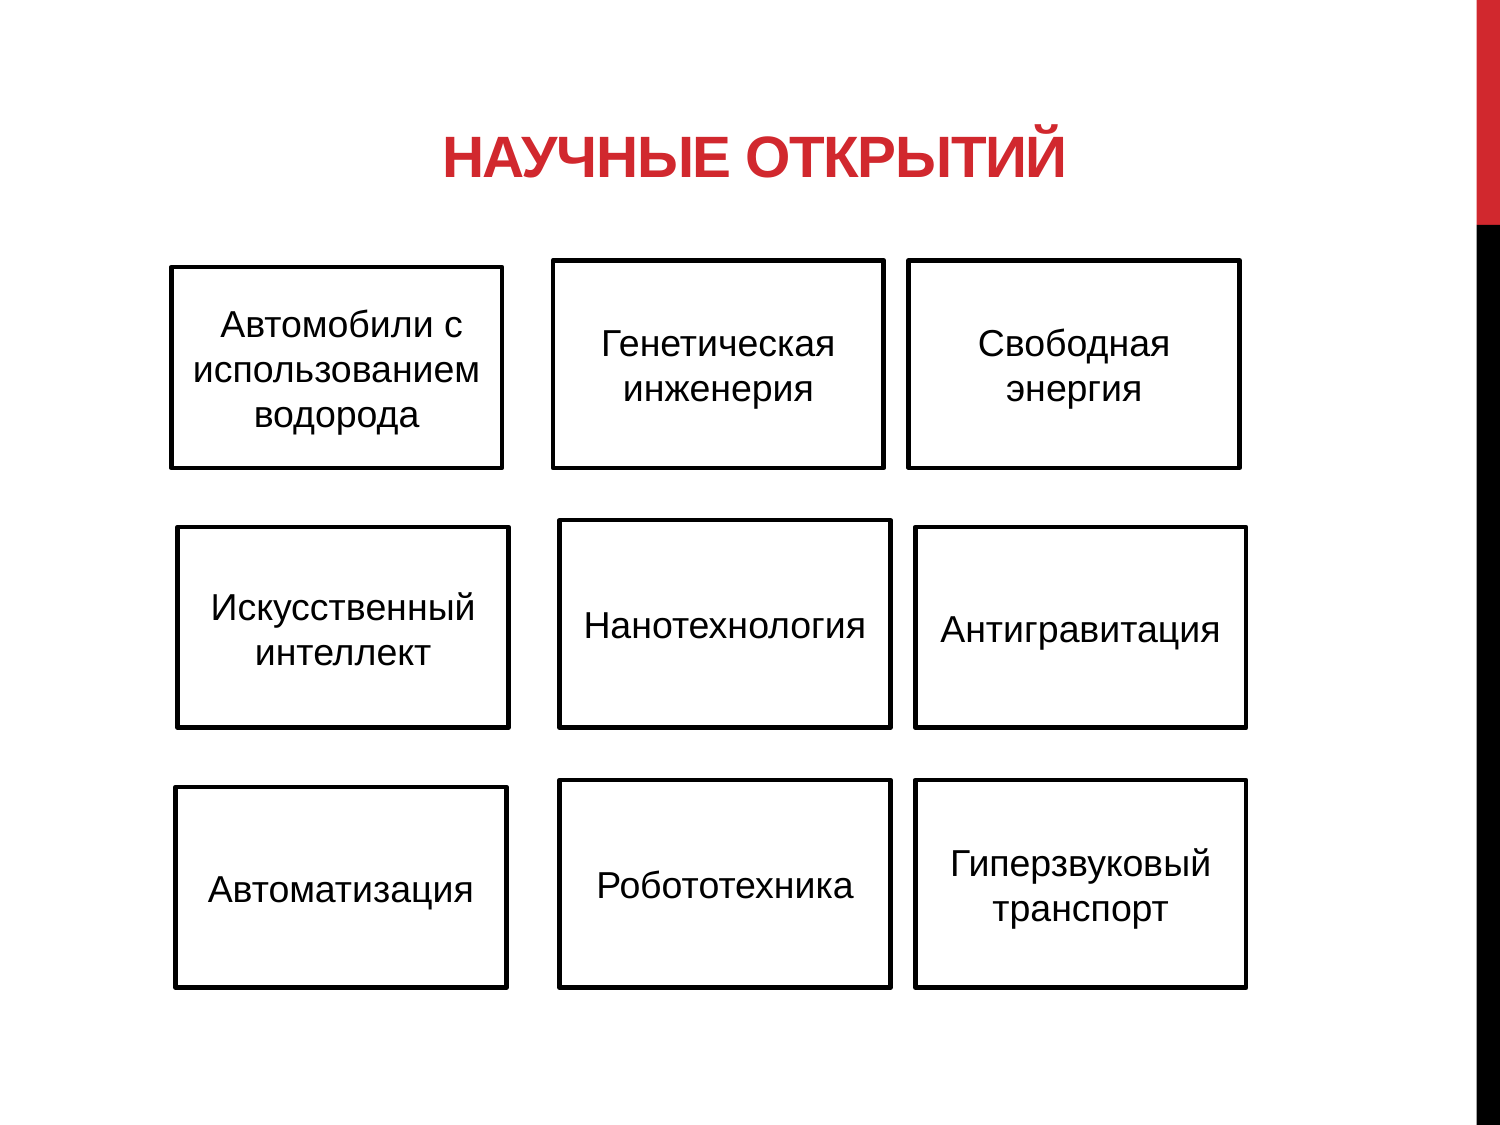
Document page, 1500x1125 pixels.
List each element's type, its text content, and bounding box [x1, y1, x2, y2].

text_box Гиперзвуковый транспорт [913, 778, 1248, 990]
title научные открытий [75, 25, 1436, 197]
text_box Робототехника [557, 778, 893, 990]
text_box Генетическая инженерия [551, 258, 886, 470]
text_box Искусственный интеллект [175, 525, 511, 730]
text_box Автомобили с использованием водорода [169, 265, 504, 470]
text_box Нанотехнология [557, 518, 893, 730]
text_box Автоматизация [173, 785, 509, 990]
text_box Антигравитация [913, 525, 1248, 730]
text_box Свободная энергия [906, 258, 1242, 470]
